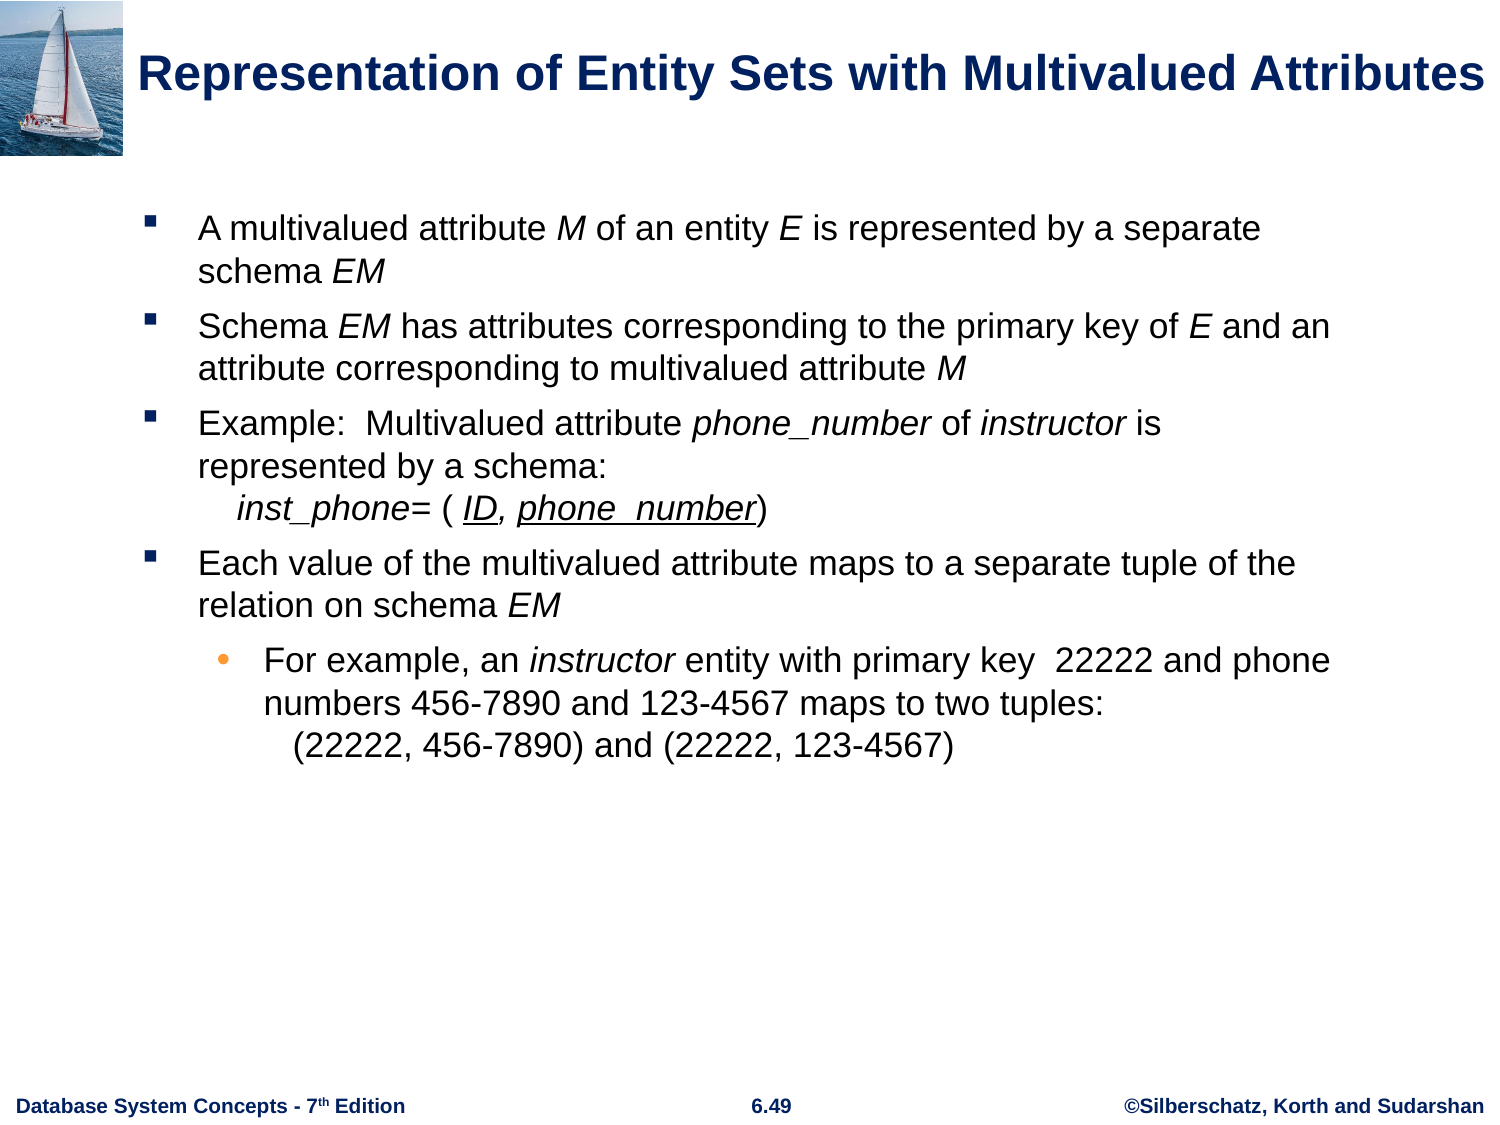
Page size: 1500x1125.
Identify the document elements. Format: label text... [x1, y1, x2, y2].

title Representation of Entity Sets with Multivalued Attributes [111, 7, 1500, 108]
list A multivalued attribute M of an entity E is represented by a separate schema EM Schema EM has attributes corresponding to the primary key of E and an attribute corresponding to multivalued attribute M Example: Multivalued attribute phone_number of instructor is represented by a schema: inst_phone= ( ID, phone_number) Each value of the multivalued attribute maps to a separate tuple of the relation on schema EM For example, an instructor entity with primary key 22222 and phone numbers 456-7890 and 123-4567 maps to two tuples: (22222, 456-7890) and (22222, 123-4567) [126, 197, 1360, 988]
picture [0, 1, 123, 156]
